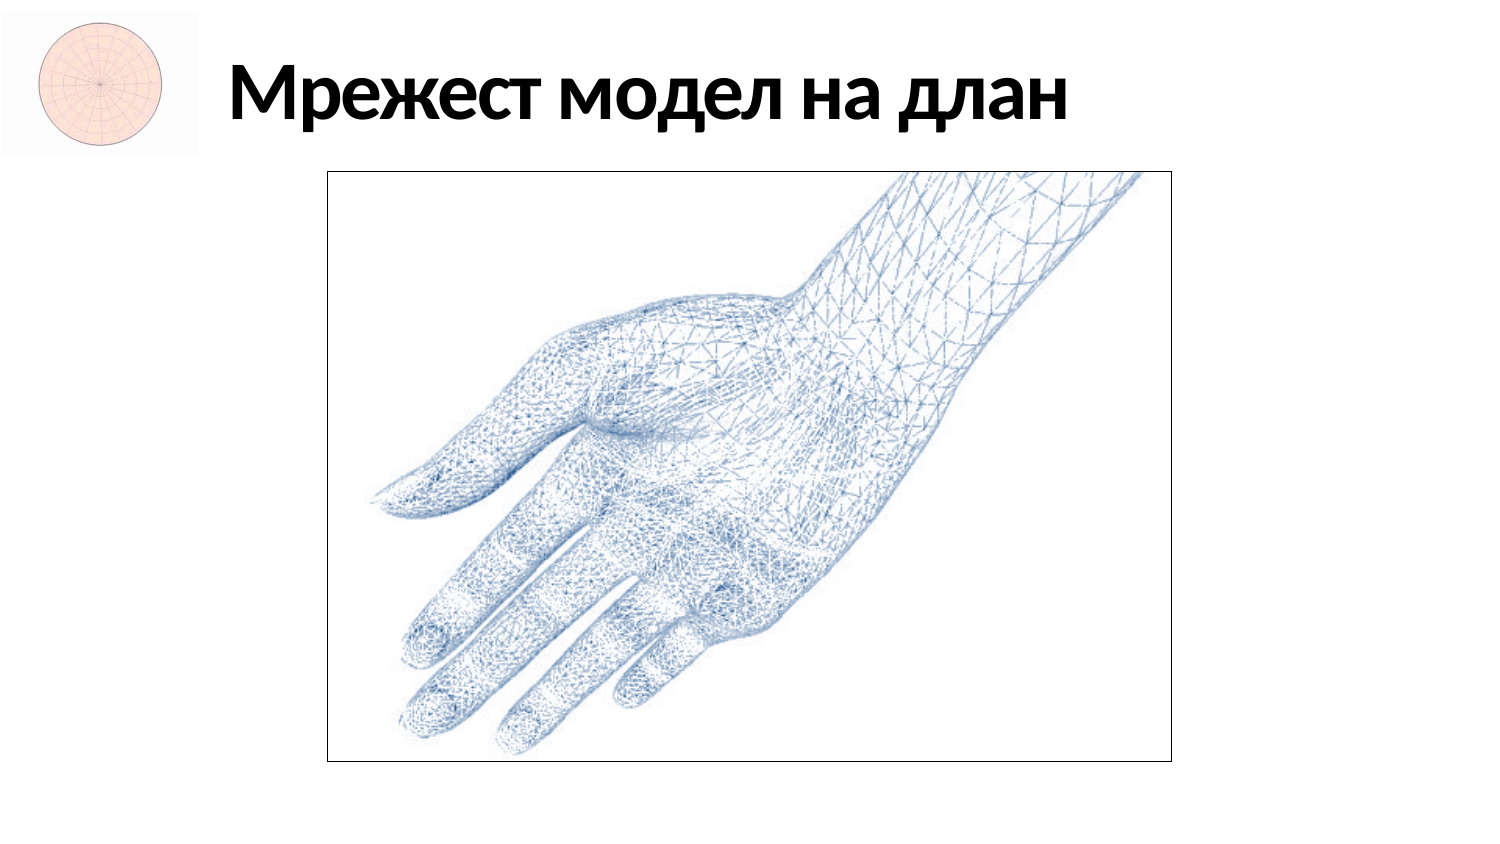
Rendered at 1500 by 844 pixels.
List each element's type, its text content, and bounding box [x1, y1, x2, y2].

picture [326, 171, 1172, 762]
picture [3, 12, 197, 156]
title Мрежест модел на длан [212, 21, 1500, 150]
